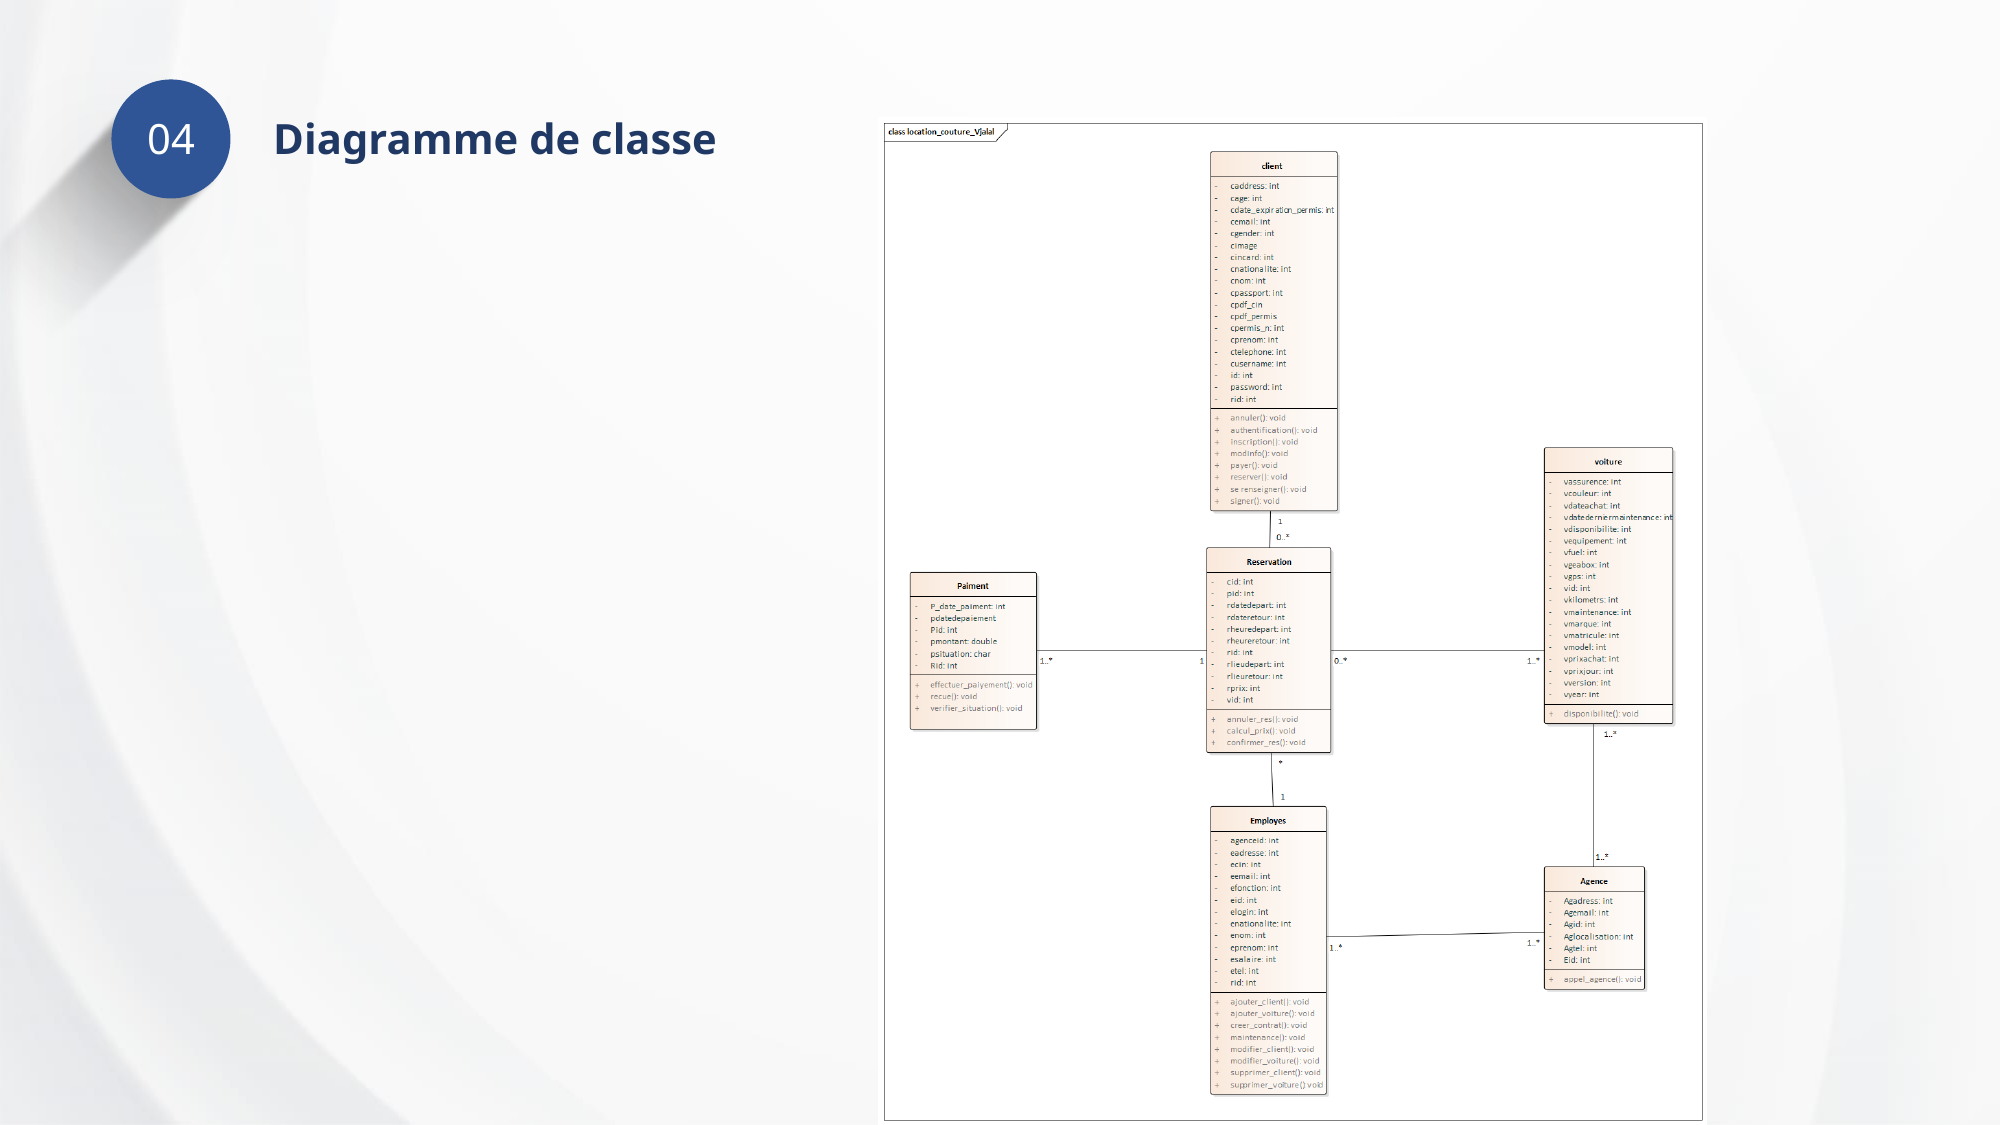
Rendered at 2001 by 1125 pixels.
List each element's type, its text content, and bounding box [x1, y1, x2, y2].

picture [0, 0, 2000, 1125]
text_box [0, 79, 231, 346]
text_box Diagramme de classe [258, 105, 975, 231]
